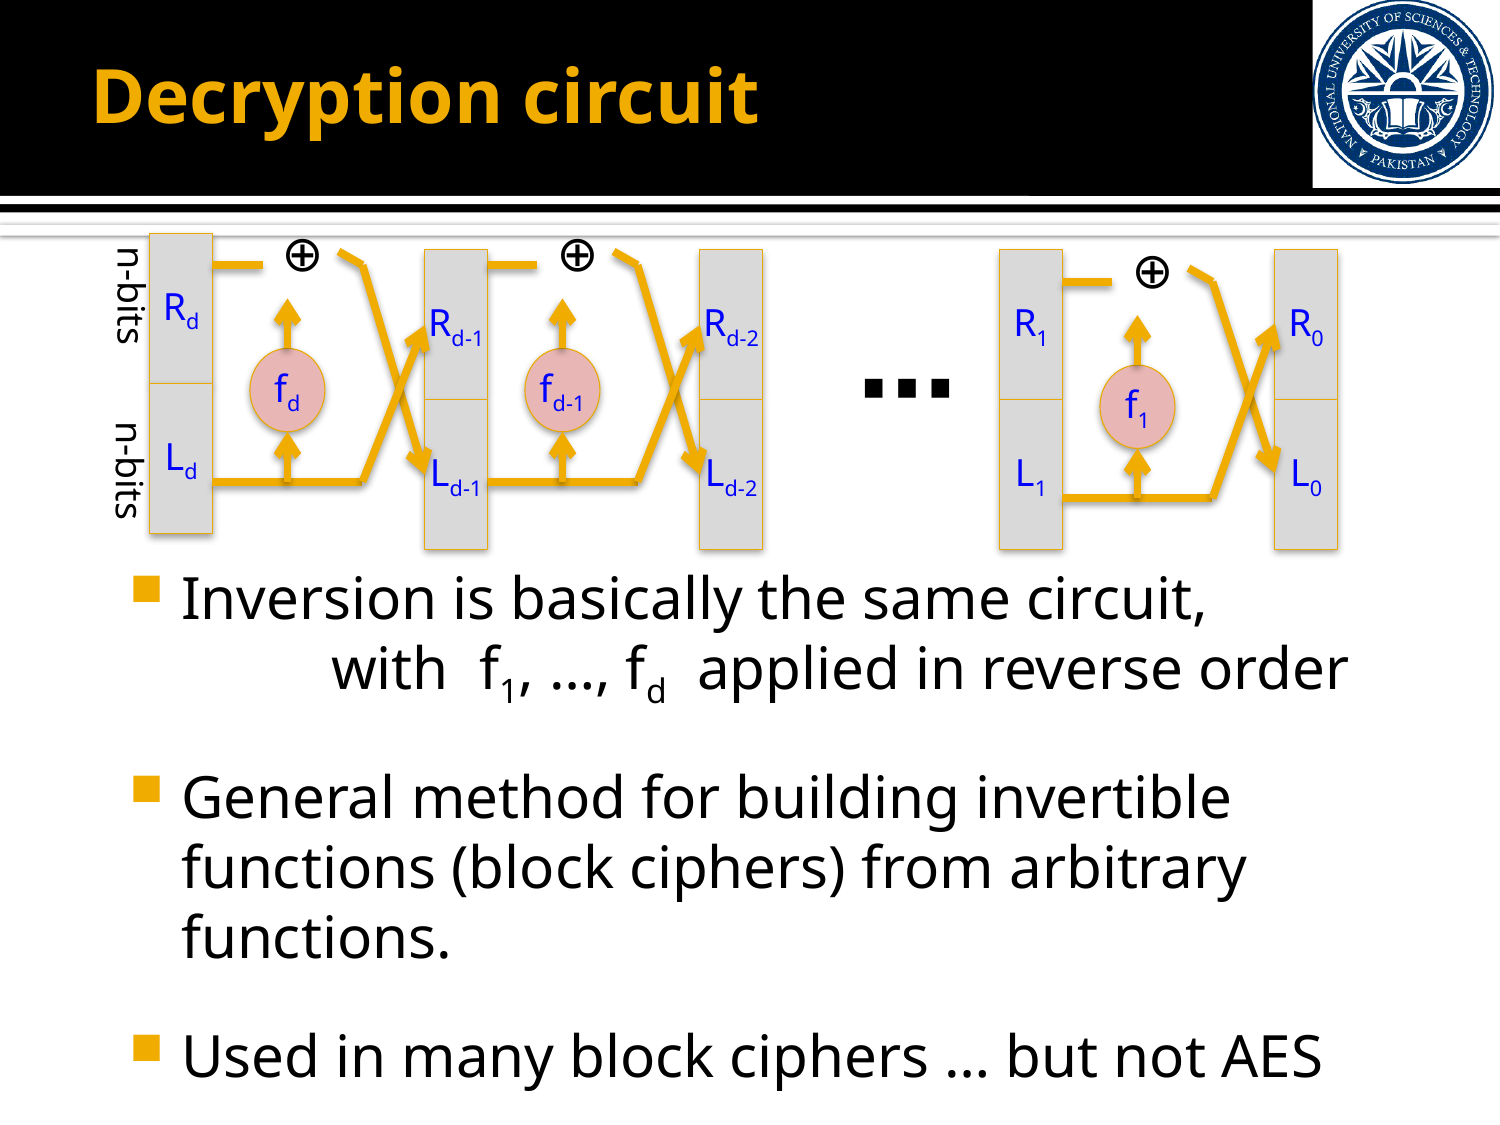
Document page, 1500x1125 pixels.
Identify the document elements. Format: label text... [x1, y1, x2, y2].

title Decryption circuit [75, 12, 1313, 175]
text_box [99, 214, 1338, 550]
list Inversion is basically the same circuit, with f1, …, fd applied in reverse order General method for building invertible functions (block ciphers) from arbitrary functions. Used in many block ciphers … but not AES [99, 545, 1500, 1125]
picture [1312, 0, 1500, 188]
